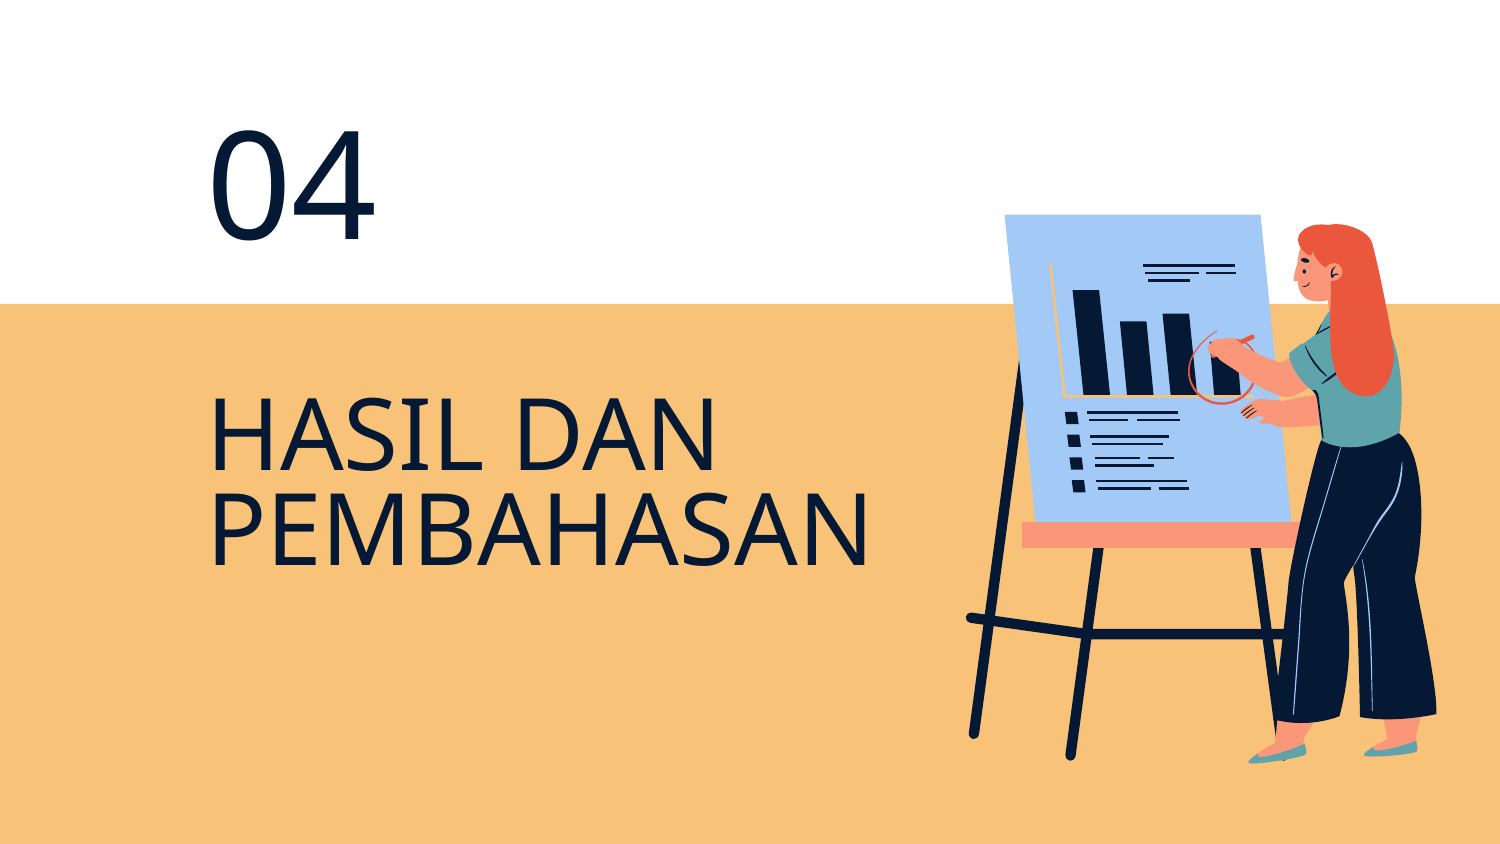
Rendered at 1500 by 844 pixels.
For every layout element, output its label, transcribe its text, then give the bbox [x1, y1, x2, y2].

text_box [965, 214, 1440, 764]
title 04 [191, 155, 604, 285]
title HASIL DAN PEMBAHASAN [191, 420, 911, 559]
